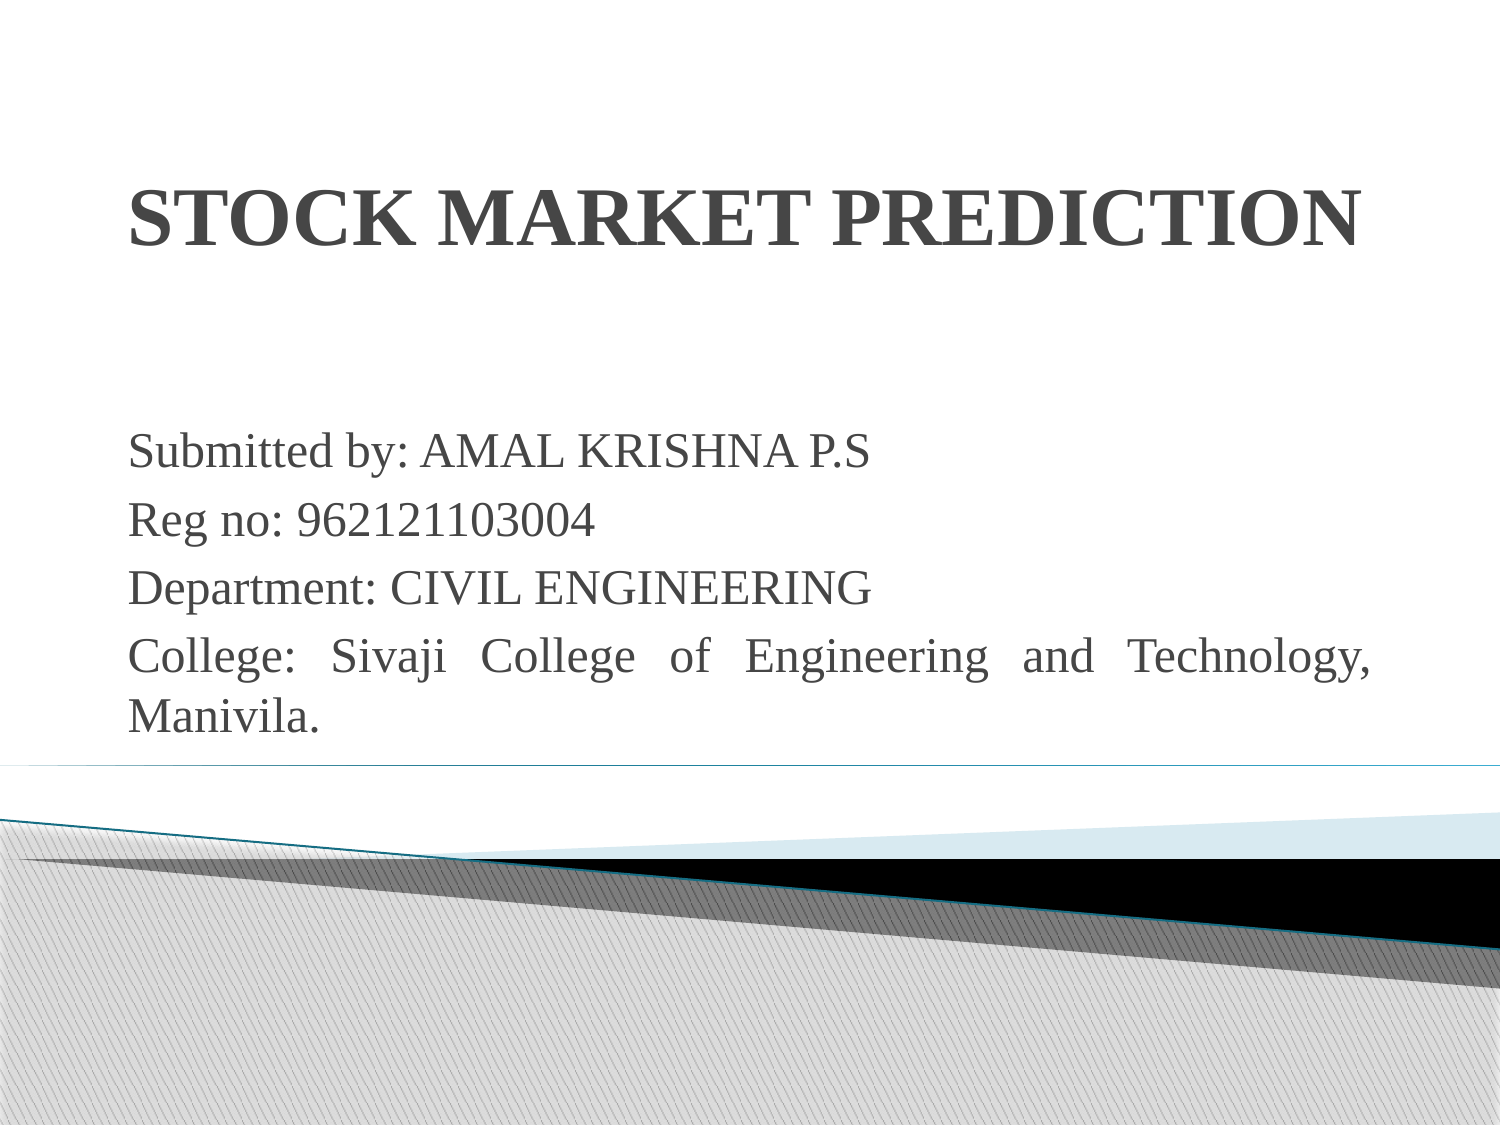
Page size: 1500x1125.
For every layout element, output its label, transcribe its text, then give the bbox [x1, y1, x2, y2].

subtitle Submitted by: AMAL KRISHNA P.S Reg no: 962121103004 Department: CIVIL ENGINEERING College: Sivaji College of Engineering and Technology, Manivila. [111, 409, 1388, 790]
title STOCK MARKET PREDICTION [111, 81, 1388, 271]
picture [5, 859, 1500, 989]
